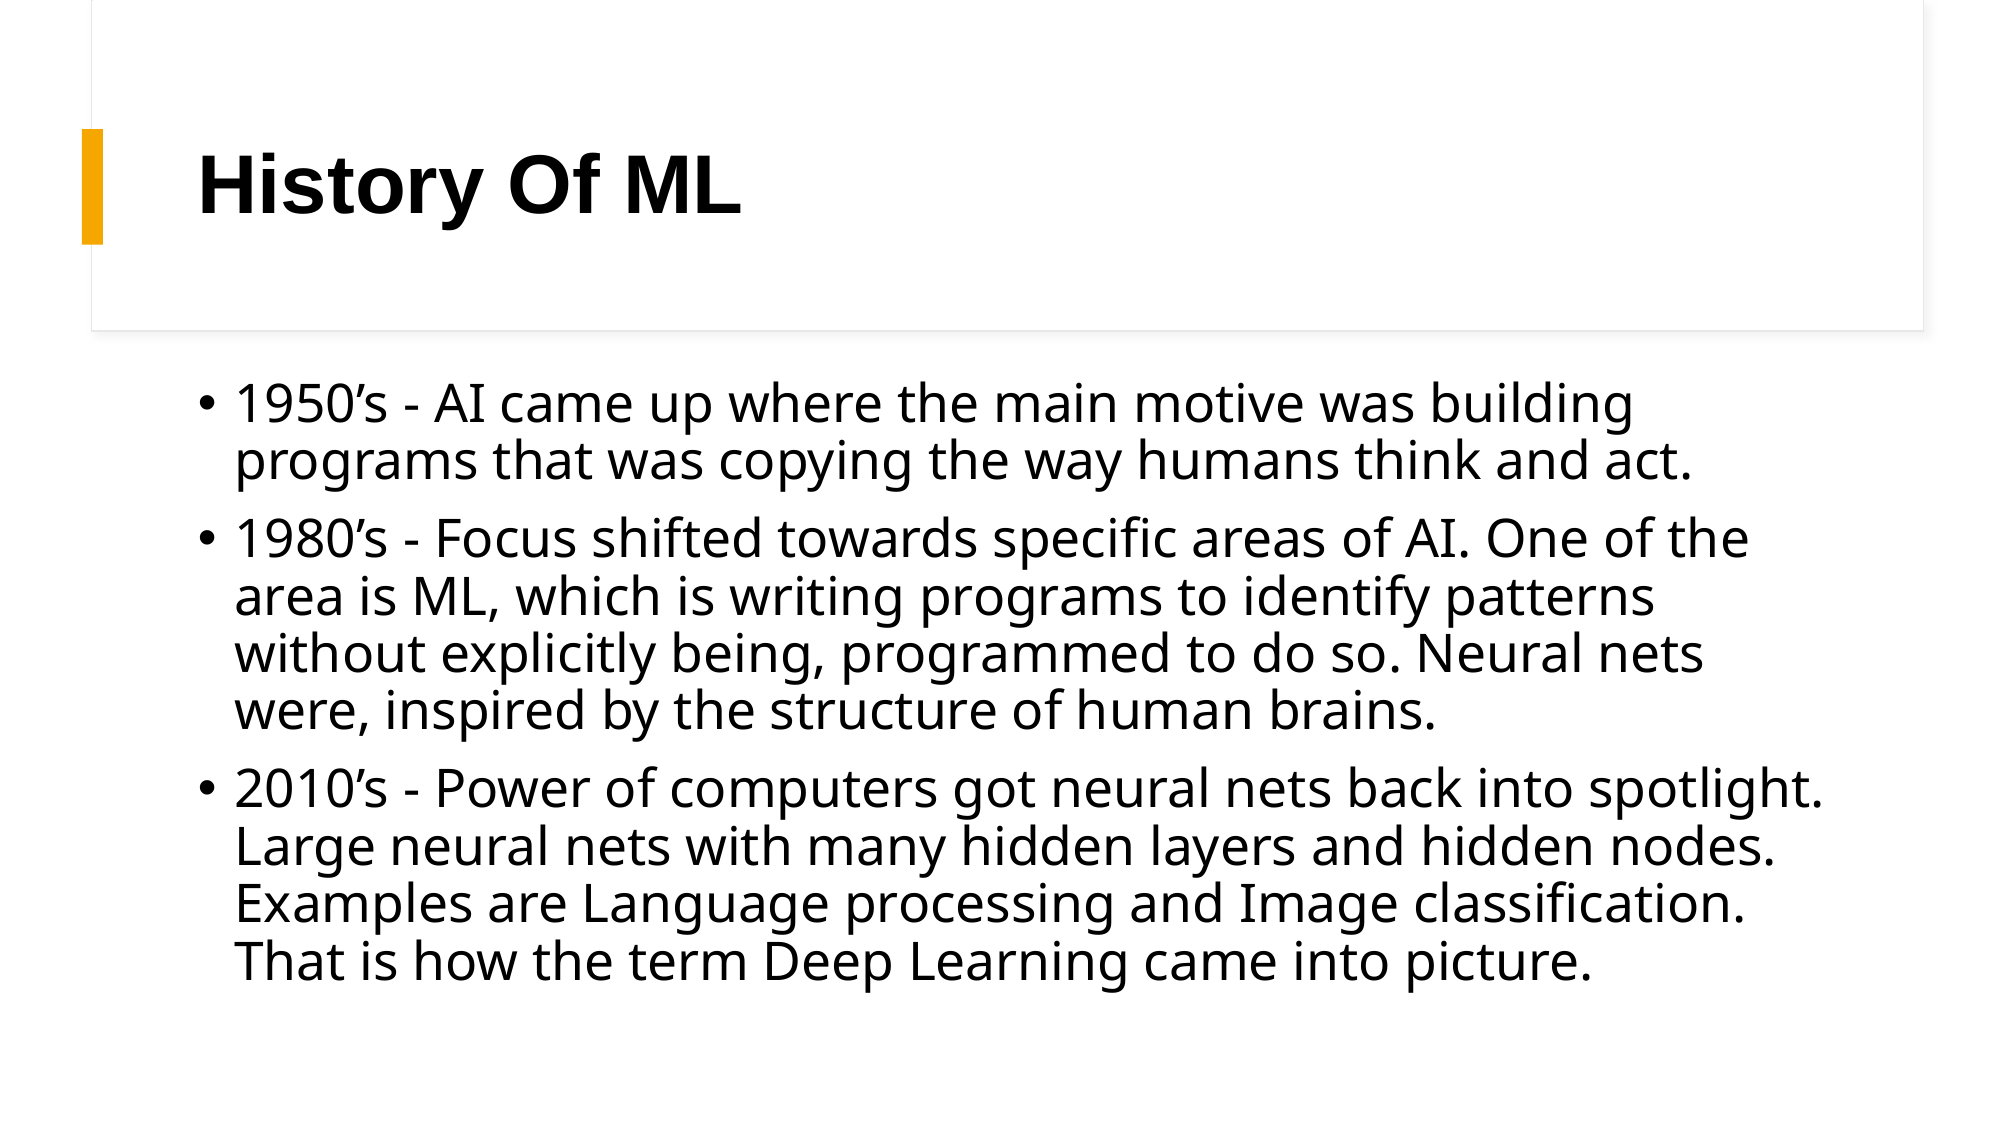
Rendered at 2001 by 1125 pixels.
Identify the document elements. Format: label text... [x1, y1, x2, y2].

title History Of ML [183, 90, 1851, 284]
list 1950’s - AI came up where the main motive was building programs that was copying the way humans think and act. 1980’s - Focus shifted towards specific areas of AI. One of the area is ML, which is writing programs to identify patterns without explicitly being, programmed to do so. Neural nets were, inspired by the structure of human brains. 2010’s - Power of computers got neural nets back into spotlight. Large neural nets with many hidden layers and hidden nodes. Examples are Language processing and Image classification. That is how the term Deep Learning came into picture. [183, 311, 1851, 1013]
